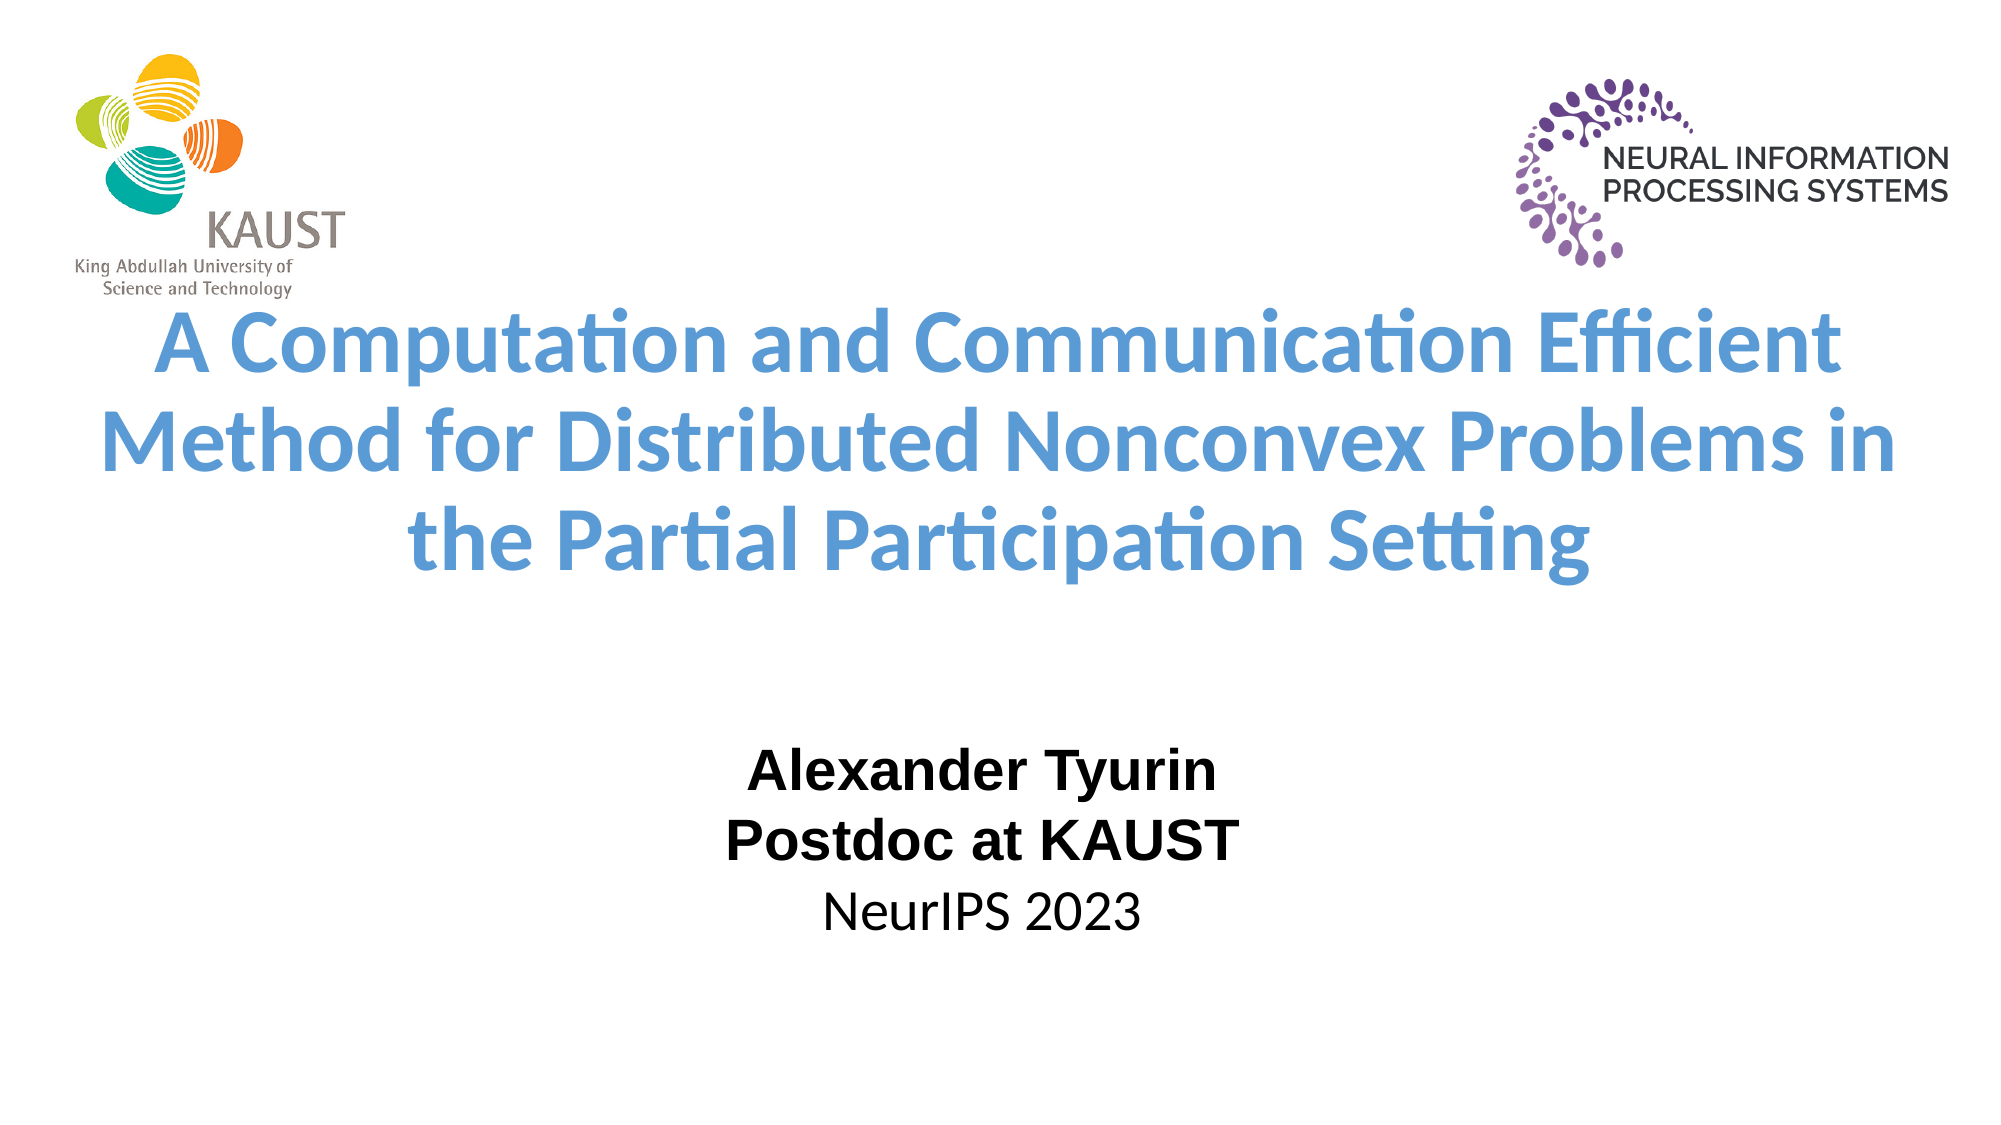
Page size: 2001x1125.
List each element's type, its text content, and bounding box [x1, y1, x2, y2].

text_box Alexander Tyurin Postdoc at KAUST NeurIPS 2023 [0, 724, 1983, 950]
title A Computation and Communication Efficient Method for Distributed Nonconvex Problems in the Partial Participation Setting [17, 223, 1983, 724]
picture [17, 11, 403, 341]
picture [1508, 71, 1955, 275]
